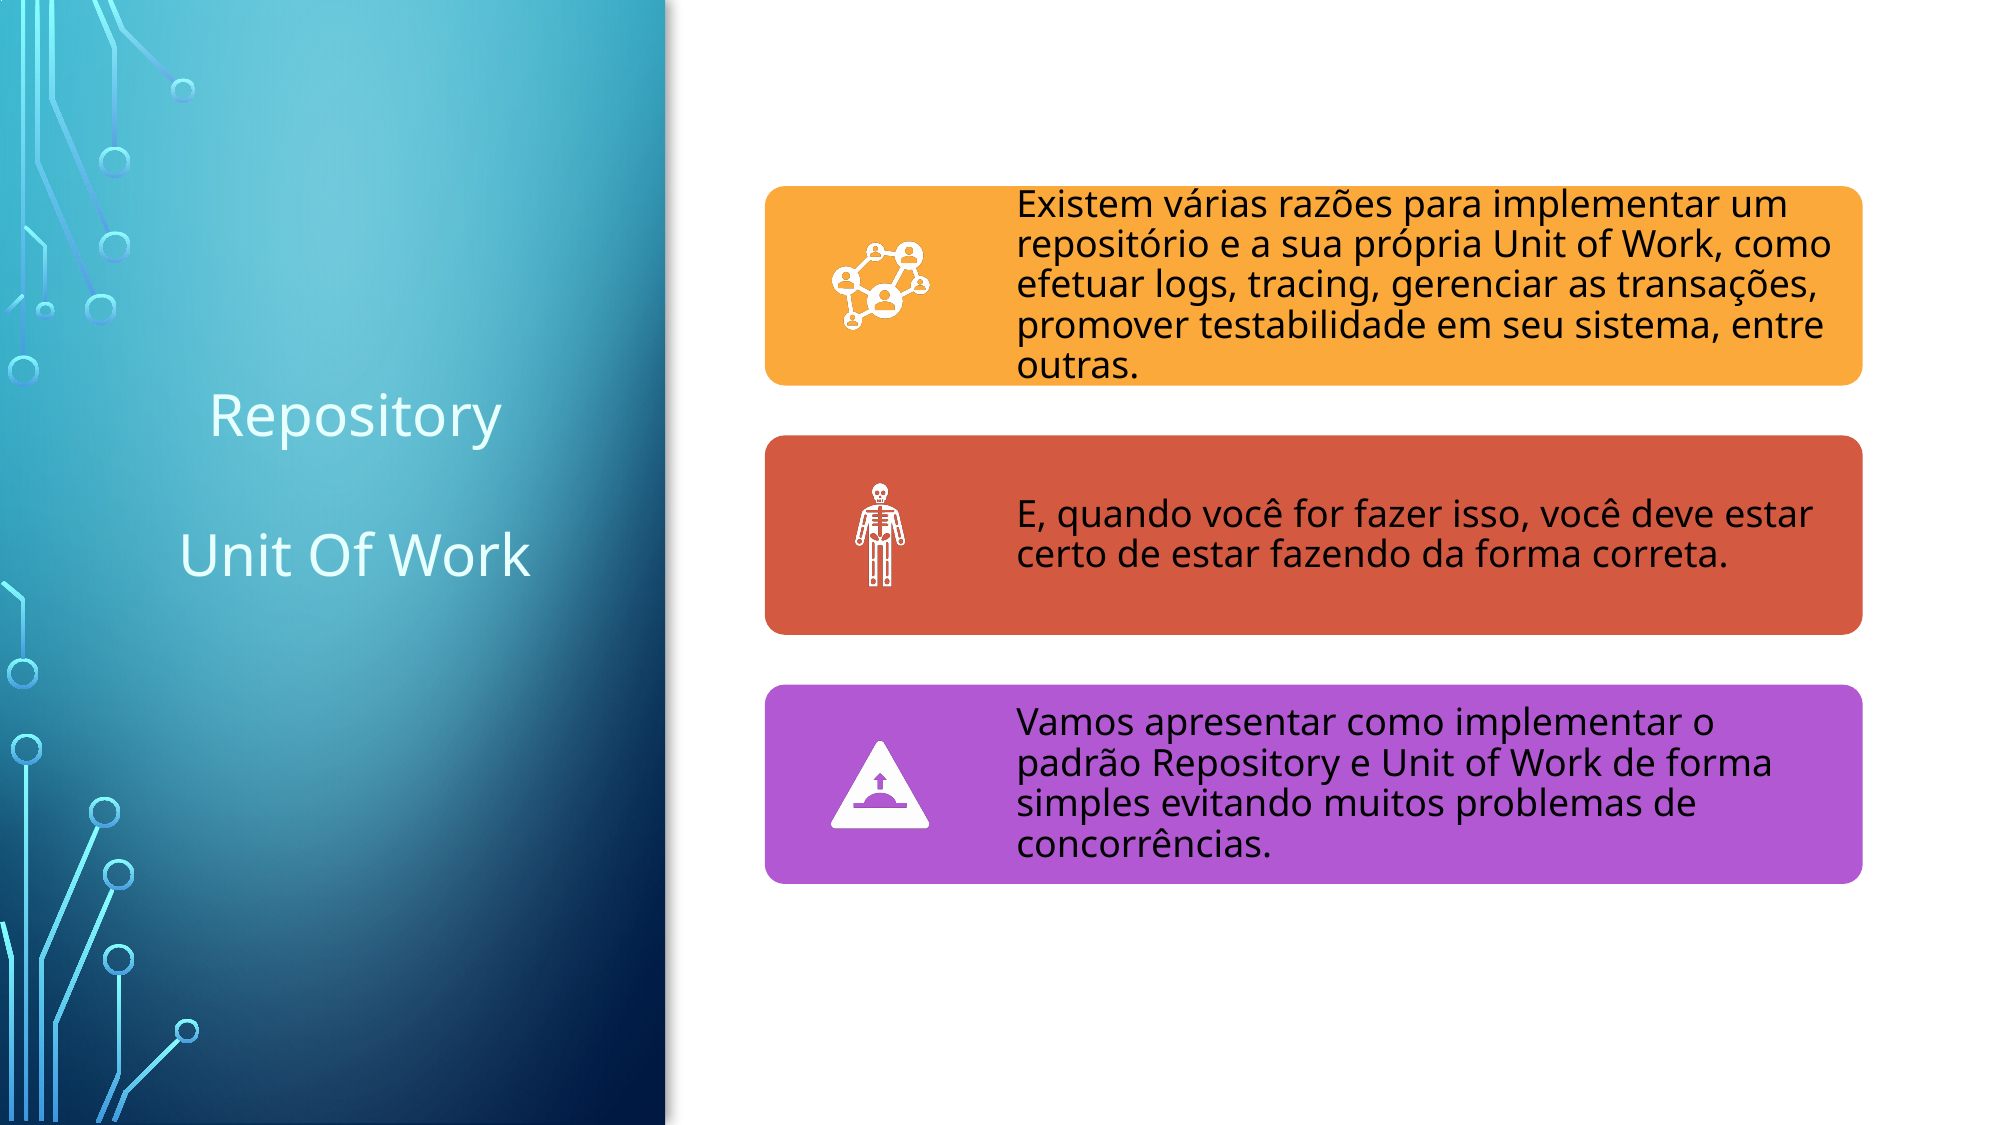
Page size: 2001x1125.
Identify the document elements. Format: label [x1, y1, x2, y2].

picture [0, 0, 667, 1125]
list [764, 185, 1863, 885]
text_box [678, 0, 2000, 1125]
